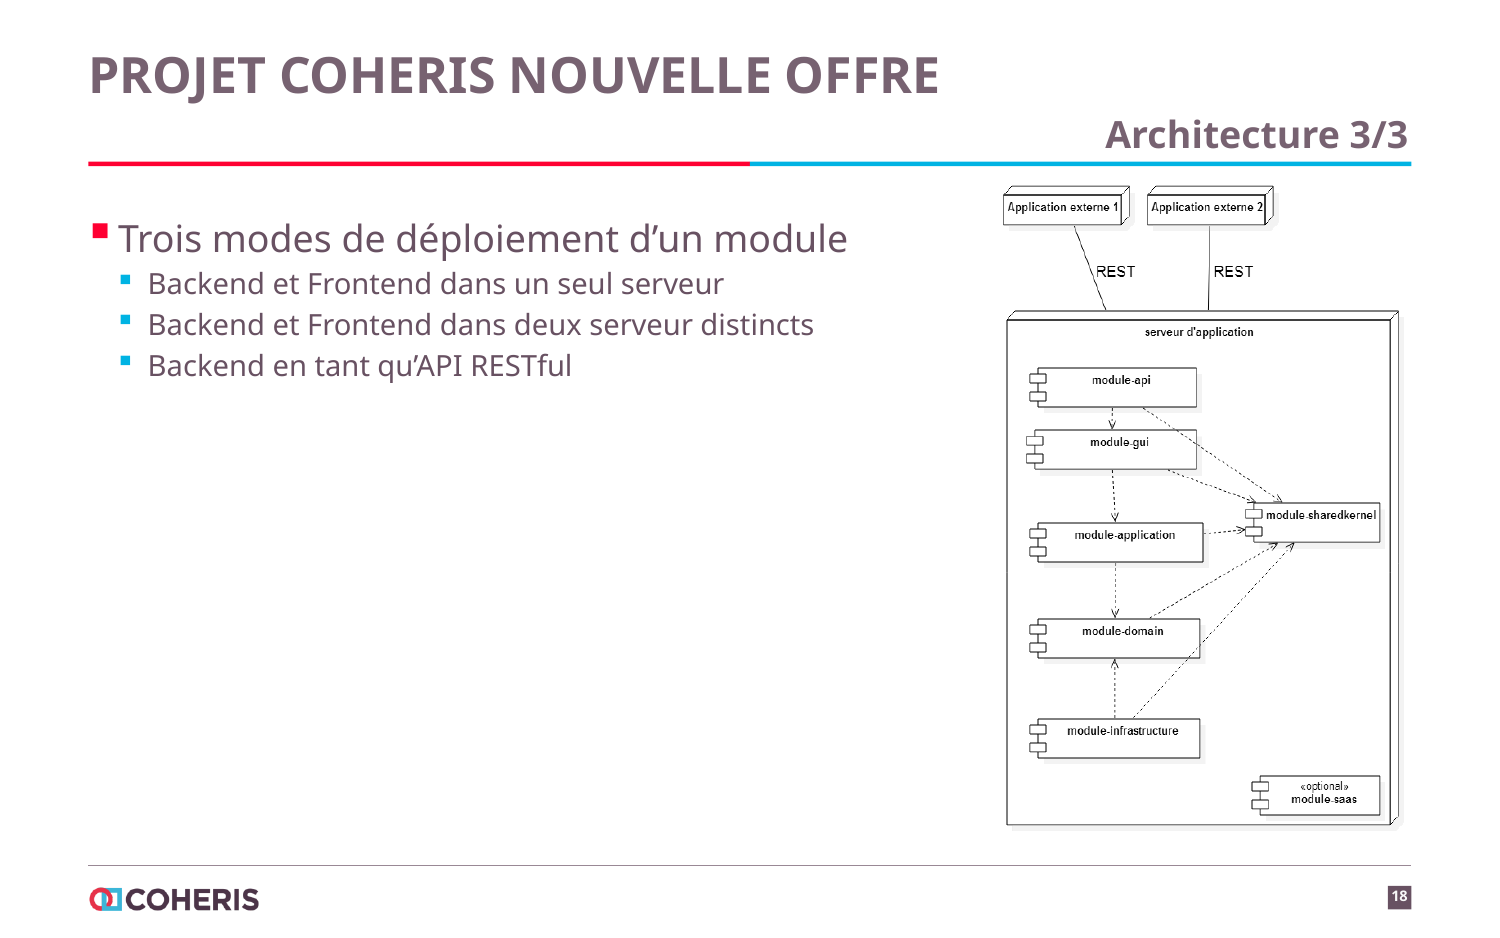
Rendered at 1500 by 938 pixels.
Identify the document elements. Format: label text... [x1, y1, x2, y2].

list Trois modes de déploiement d’un module Backend et Frontend dans un seul serveur Backend et Frontend dans deux serveur distincts Backend en tant qu’API RESTful [88, 207, 930, 833]
text_box Architecture 3/3 [85, 111, 1409, 189]
slide_number 18 [1364, 872, 1435, 923]
title Projet Coheris Nouvelle Offre [88, 43, 1412, 121]
picture [69, 865, 278, 933]
picture [995, 177, 1407, 834]
